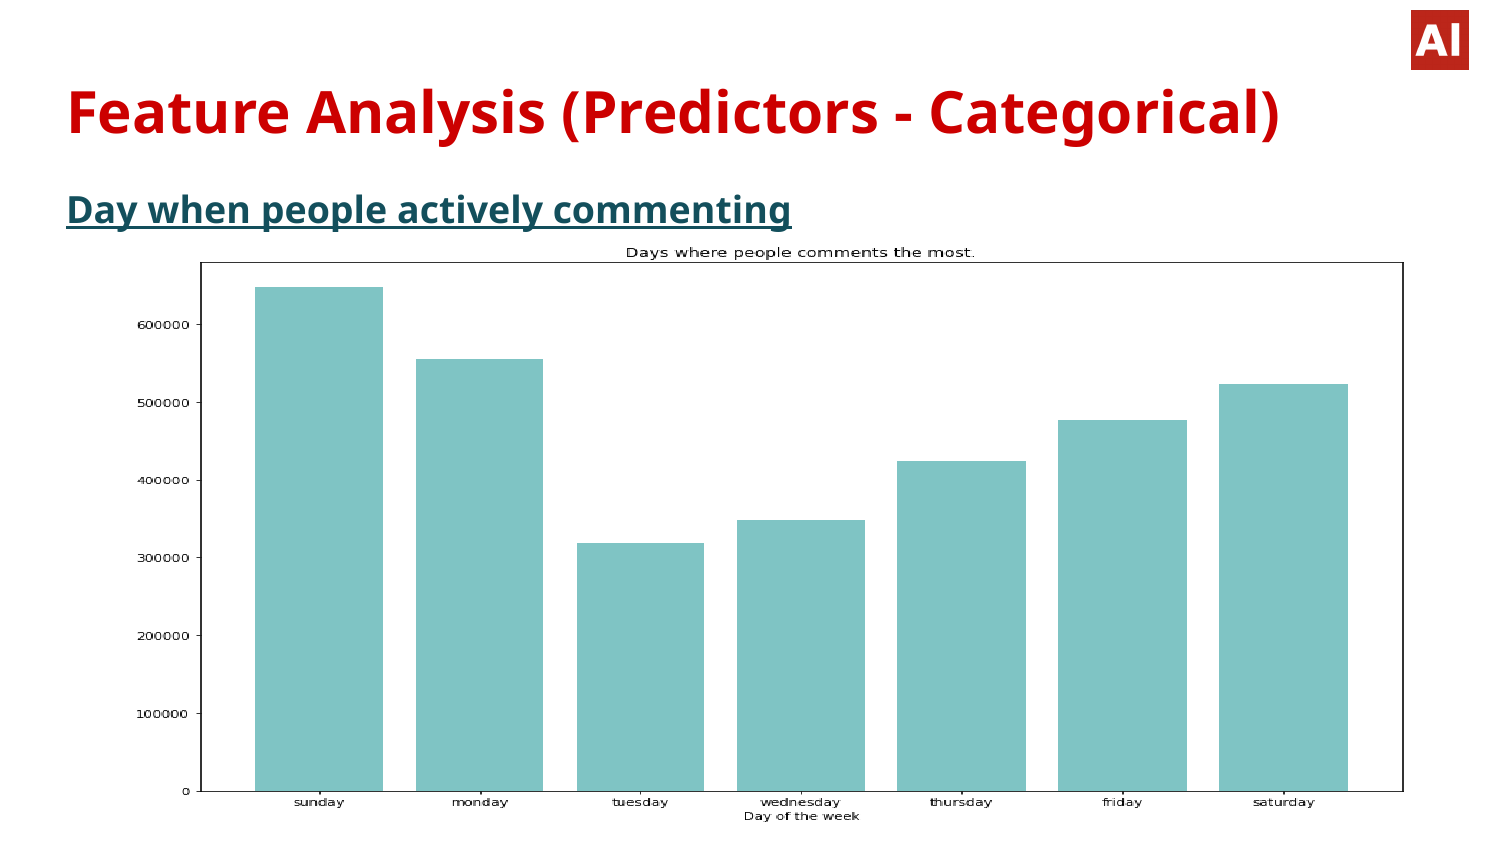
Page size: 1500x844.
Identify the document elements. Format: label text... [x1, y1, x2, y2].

picture [125, 239, 1413, 827]
list Day when people actively commenting [51, 164, 1449, 725]
title Feature Analysis (Predictors - Categorical) [51, 60, 1449, 155]
picture [1411, 10, 1469, 70]
